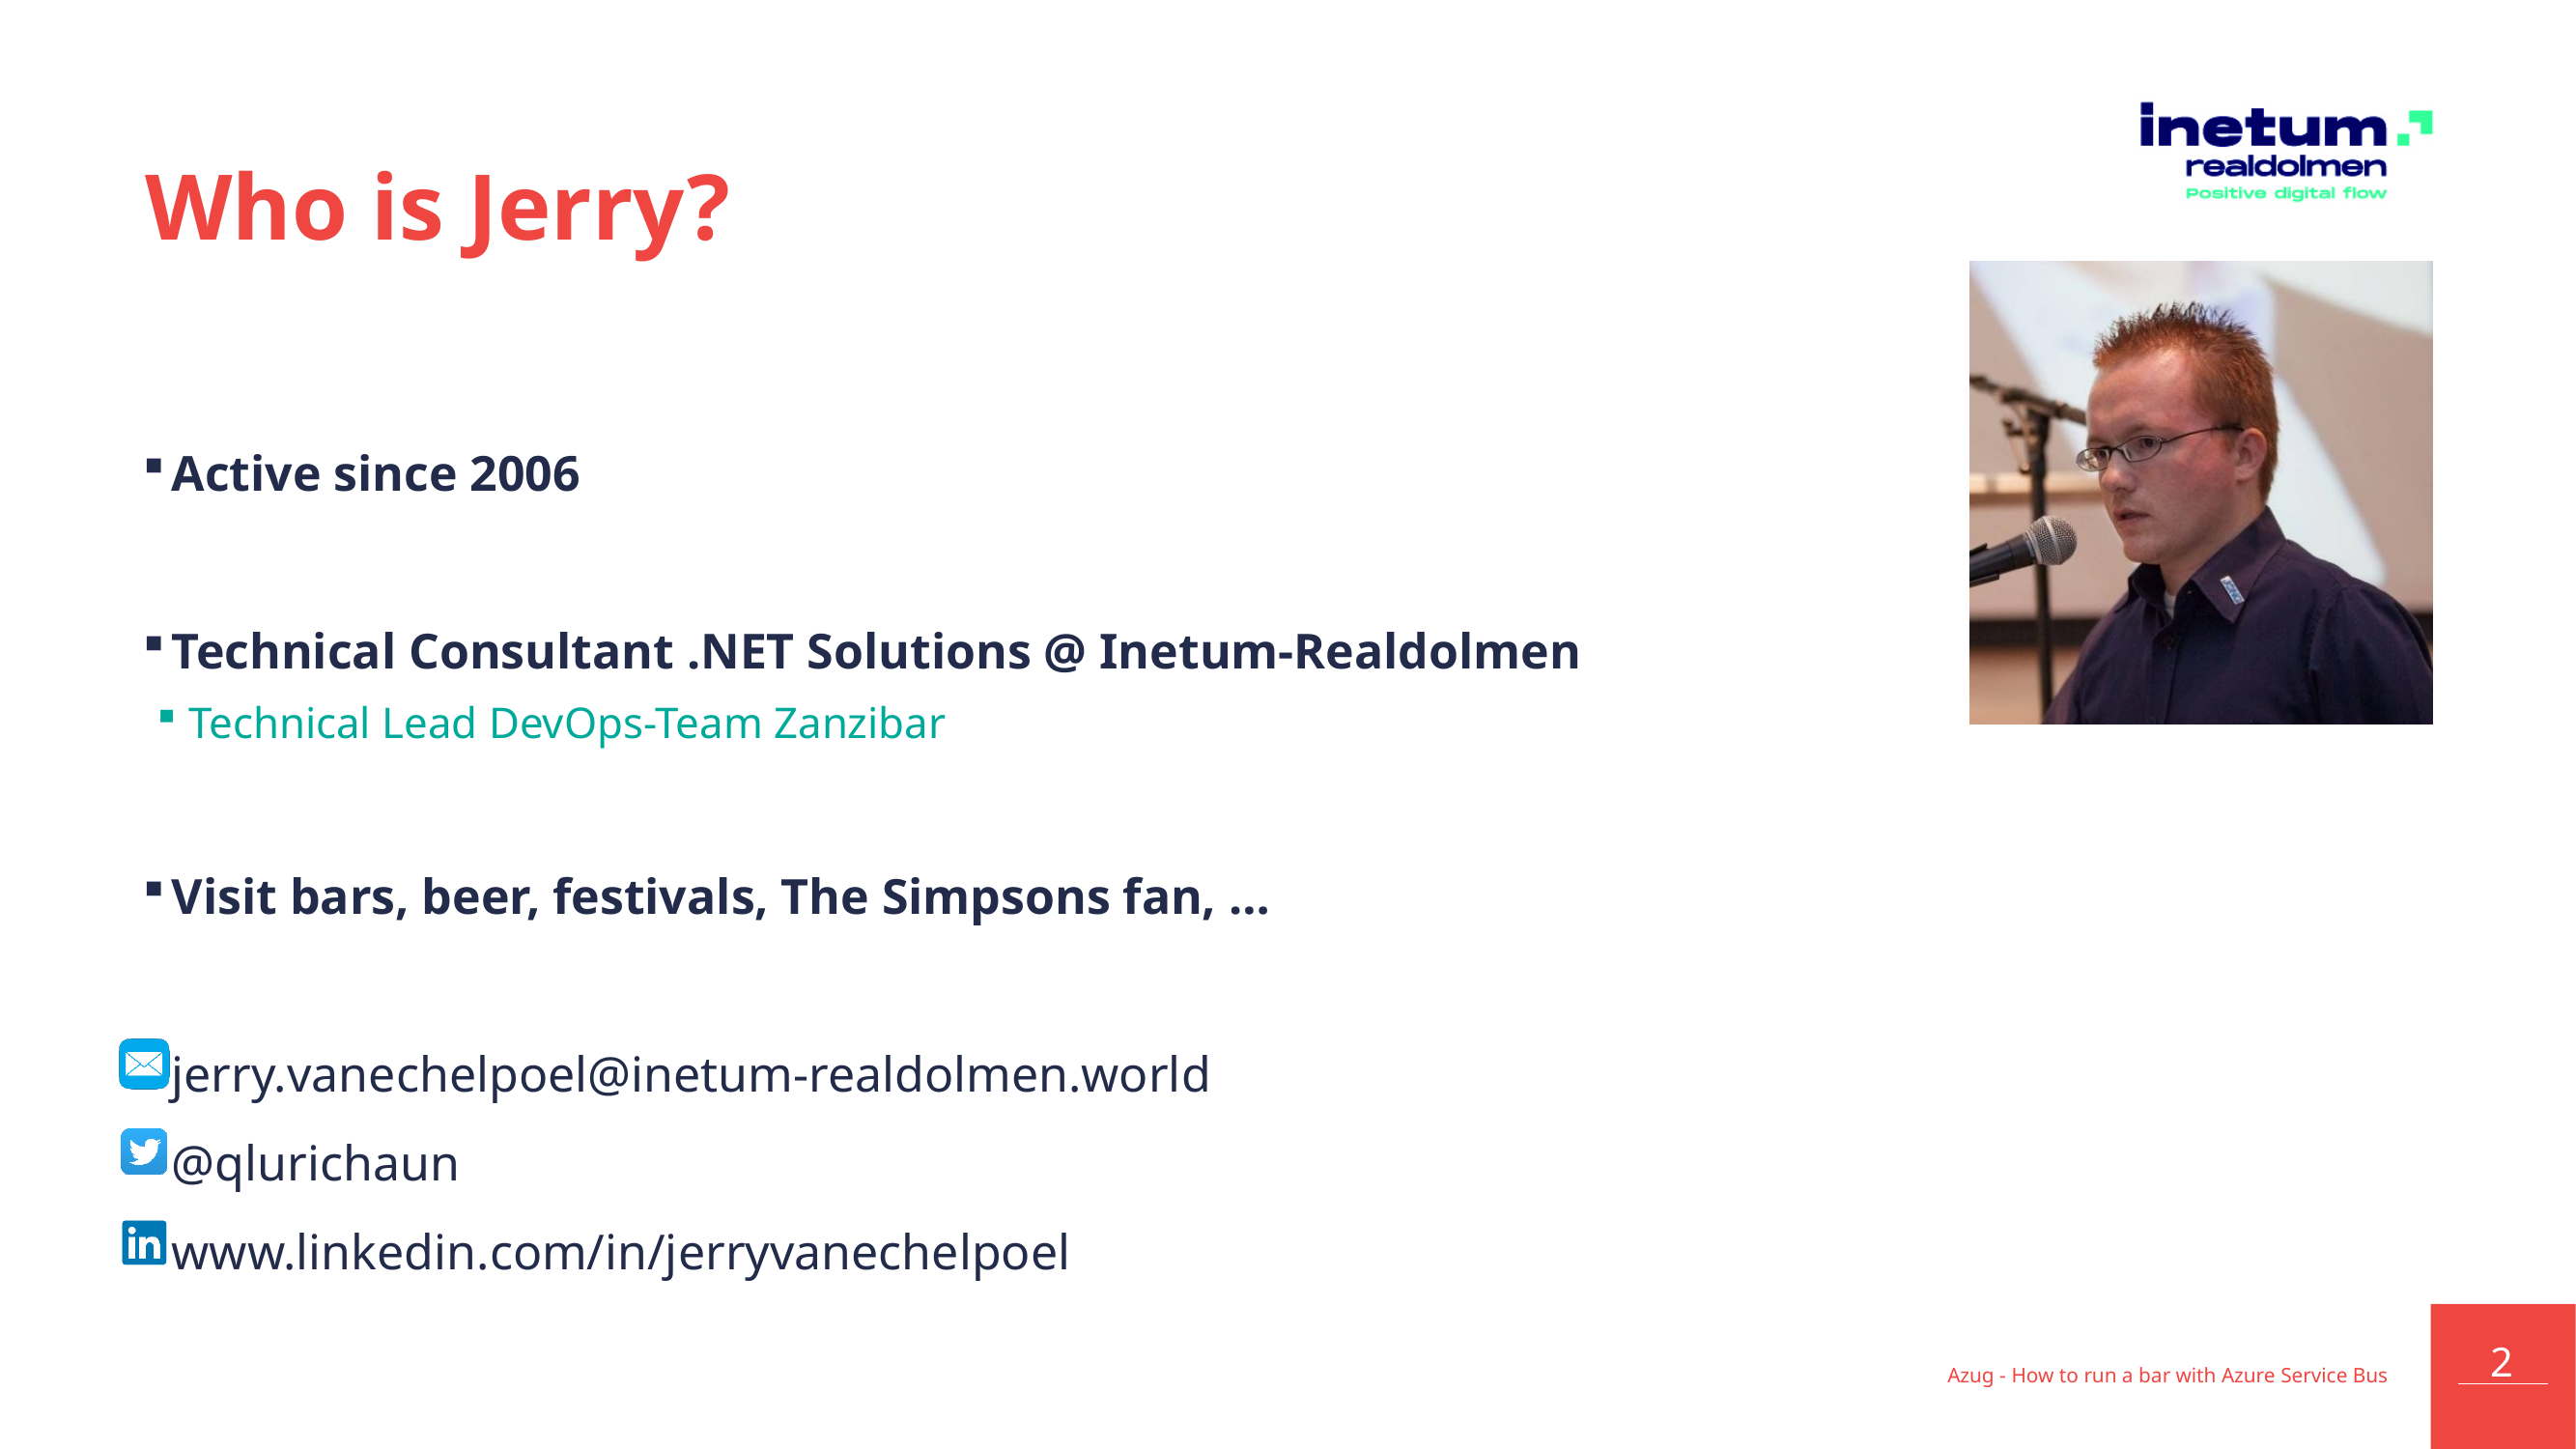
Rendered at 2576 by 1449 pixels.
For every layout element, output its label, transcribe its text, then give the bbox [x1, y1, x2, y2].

footer Azug - How to run a bar with Azure Service Bus [1533, 1354, 2403, 1394]
picture [114, 1035, 173, 1093]
picture [129, 1237, 134, 1258]
picture [120, 1128, 167, 1175]
picture [1968, 261, 2433, 725]
list Active since 2006 Technical Consultant .NET Solutions @ Inetum-Realdolmen Technical Lead DevOps-Team Zanzibar Visit bars, beer, festivals, The Simpsons fan, … jerry.vanechelpoel@inetum-realdolmen.world @qlurichaun www.linkedin.com/in/jerryvanechelpoel [142, 420, 2404, 1364]
picture [140, 1237, 159, 1258]
picture [120, 1218, 167, 1265]
title Who is Jerry? [142, 147, 2109, 260]
picture [2118, 68, 2457, 218]
